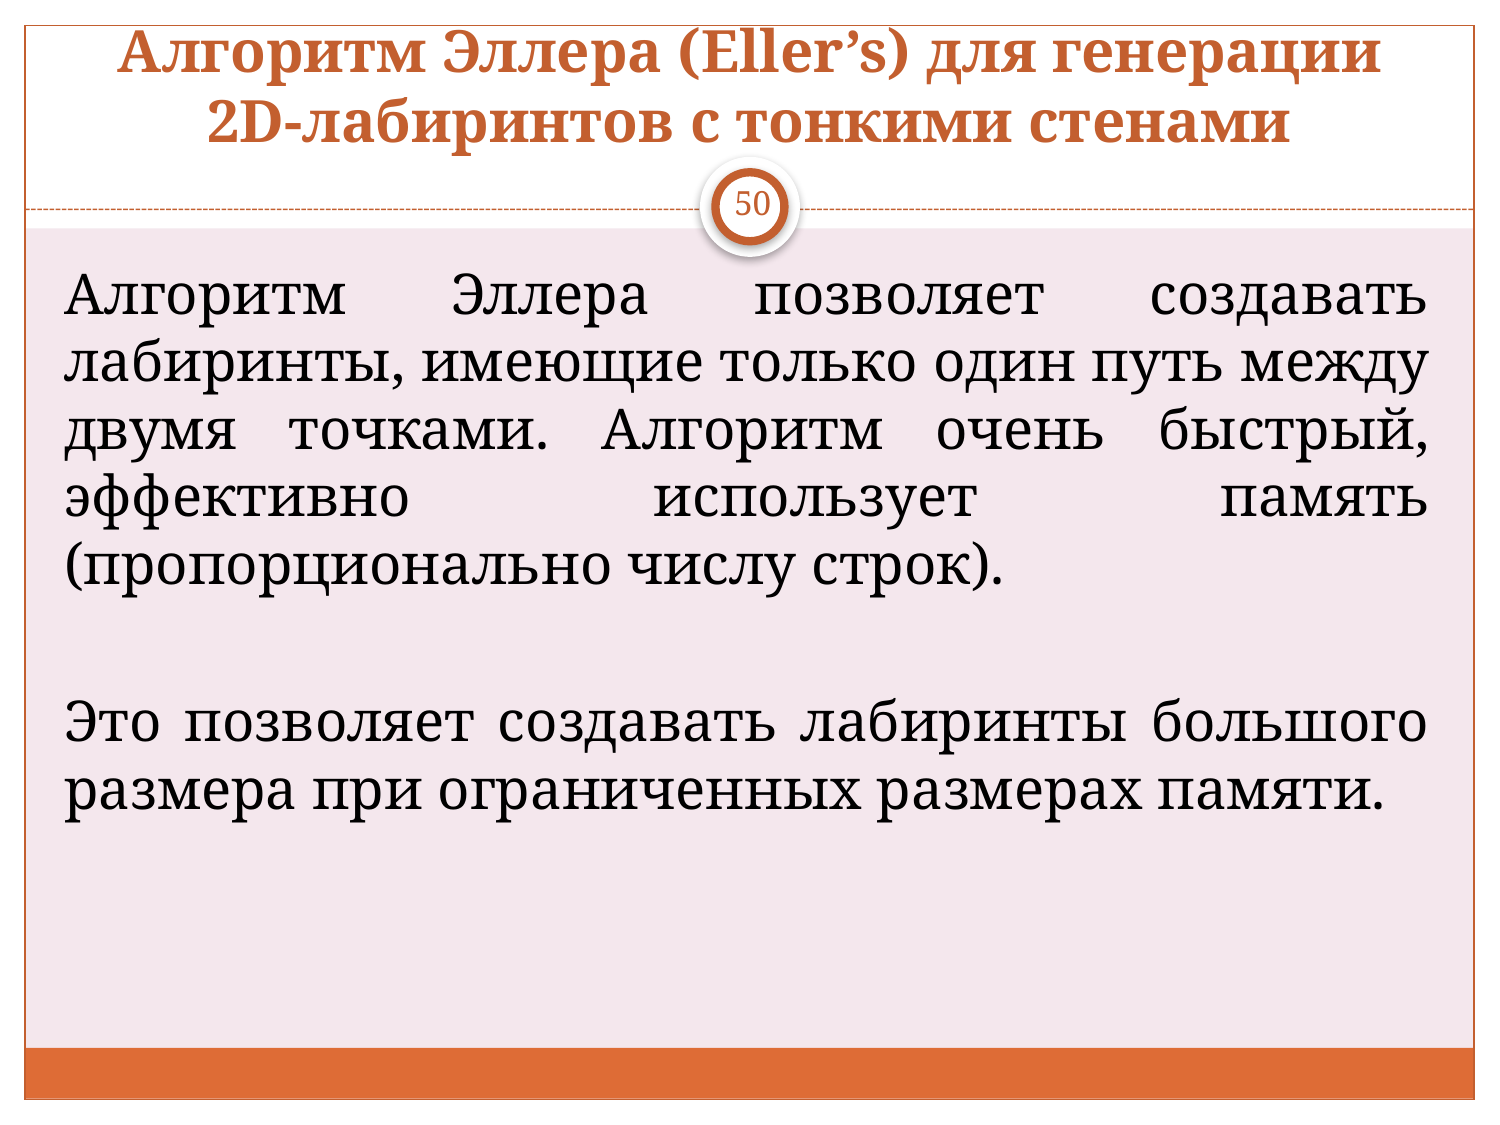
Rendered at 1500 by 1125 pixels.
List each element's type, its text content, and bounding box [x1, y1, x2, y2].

list Алгоритм Эллера позволяет создавать лабиринты, имеющие только один путь между двумя точками. Алгоритм очень быстрый, эффективно использует память (пропорционально числу строк). Это позволяет создавать лабиринты большого размера при ограниченных размерах памяти. [49, 250, 1445, 1001]
title Алгоритм Эллера (Eller’s) для генерации 2D-лабиринтов с тонкими стенами [49, 37, 1450, 162]
slide_number 50 [715, 168, 791, 241]
